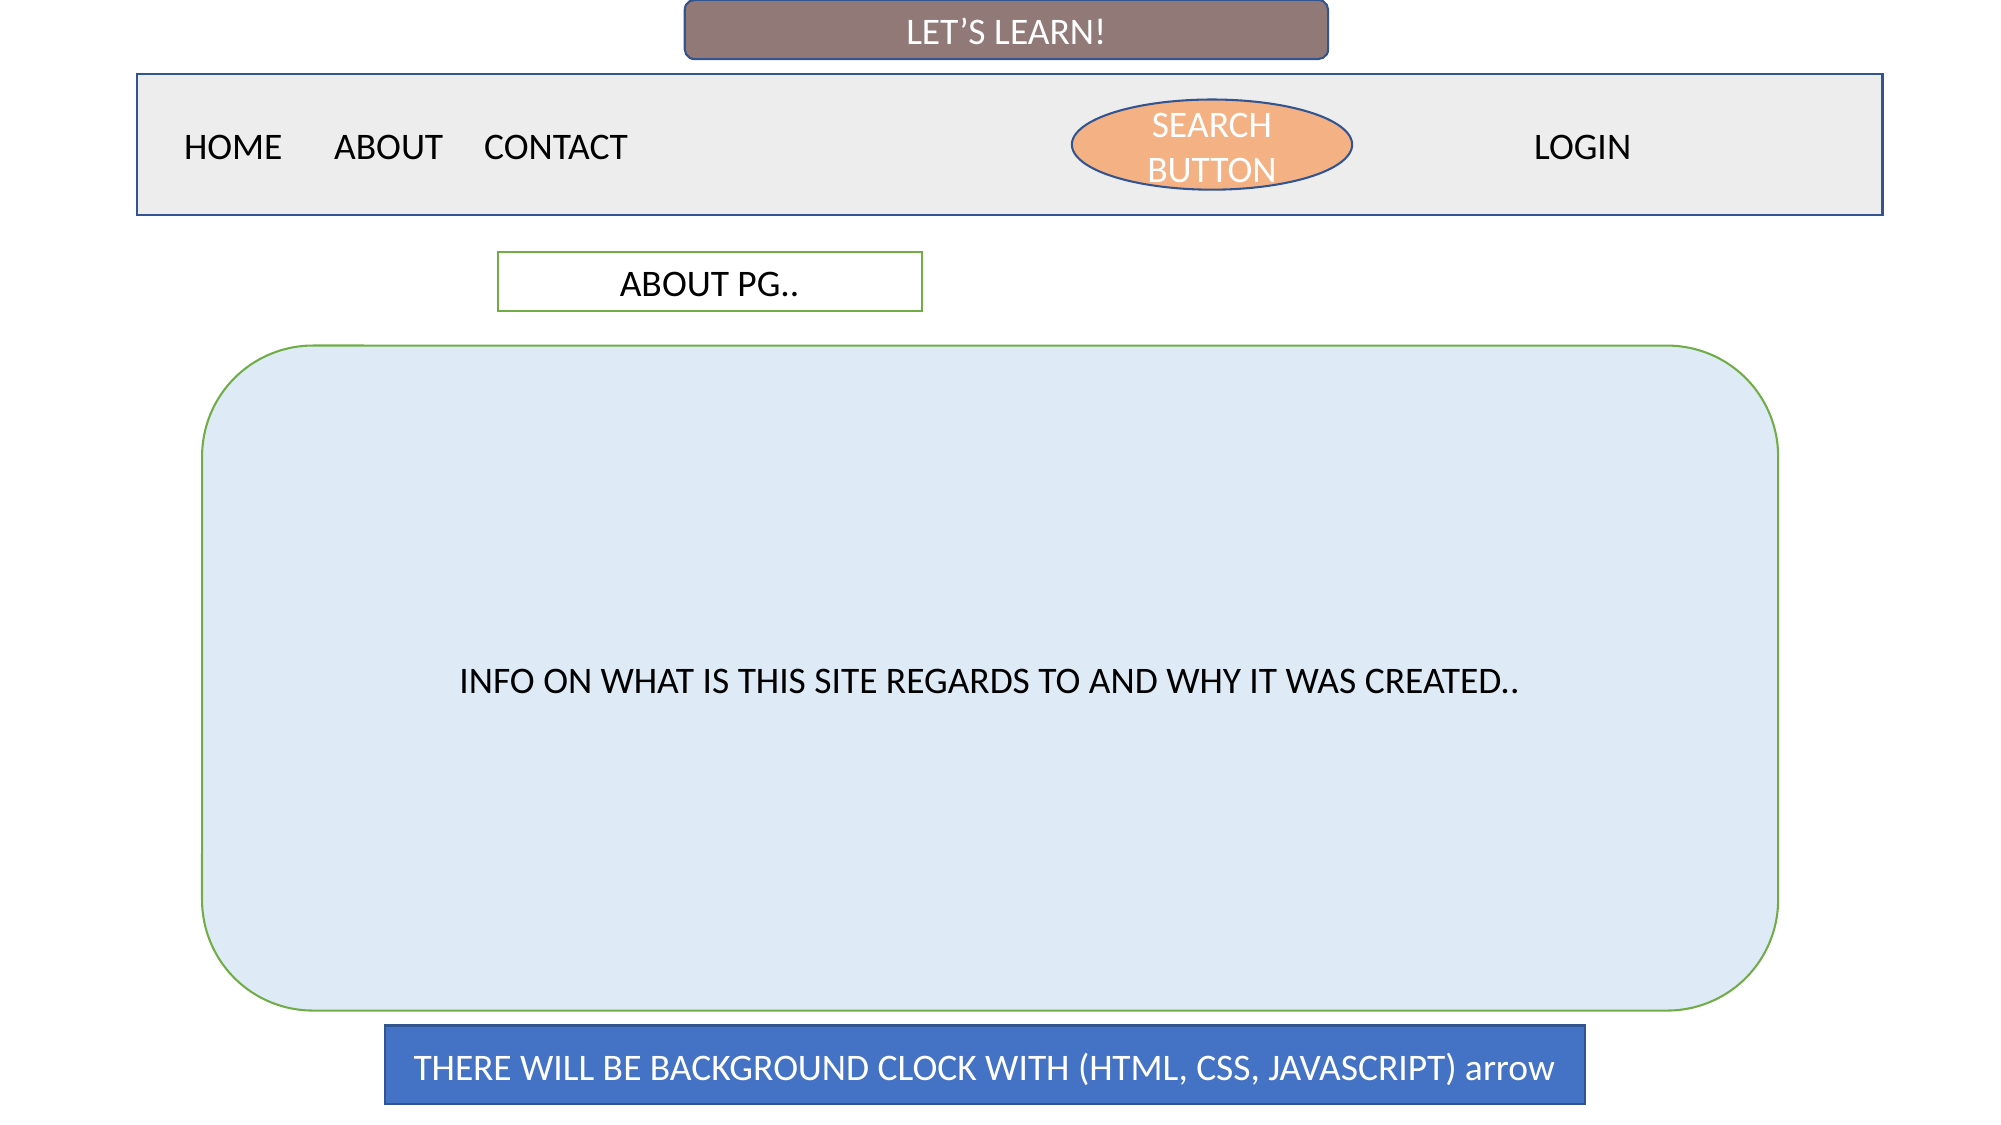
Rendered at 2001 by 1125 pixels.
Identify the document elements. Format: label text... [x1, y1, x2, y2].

text_box [136, 73, 1884, 216]
text_box LET’S LEARN! [683, 0, 1330, 61]
text_box THERE WILL BE BACKGROUND CLOCK WITH (HTML, CSS, JAVASCRIPT) arrow [384, 1024, 1586, 1105]
text_box HOME ABOUT CONTACT LOGIN [169, 114, 1103, 175]
text_box ABOUT PG.. [497, 251, 923, 312]
text_box HOME ABOUT CONTACT LOGIN [1321, 114, 1863, 175]
text_box INFO ON WHAT IS THIS SITE REGARDS TO AND WHY IT WAS CREATED.. [200, 344, 1780, 1012]
text_box SEARCH BUTTON [1070, 98, 1354, 191]
